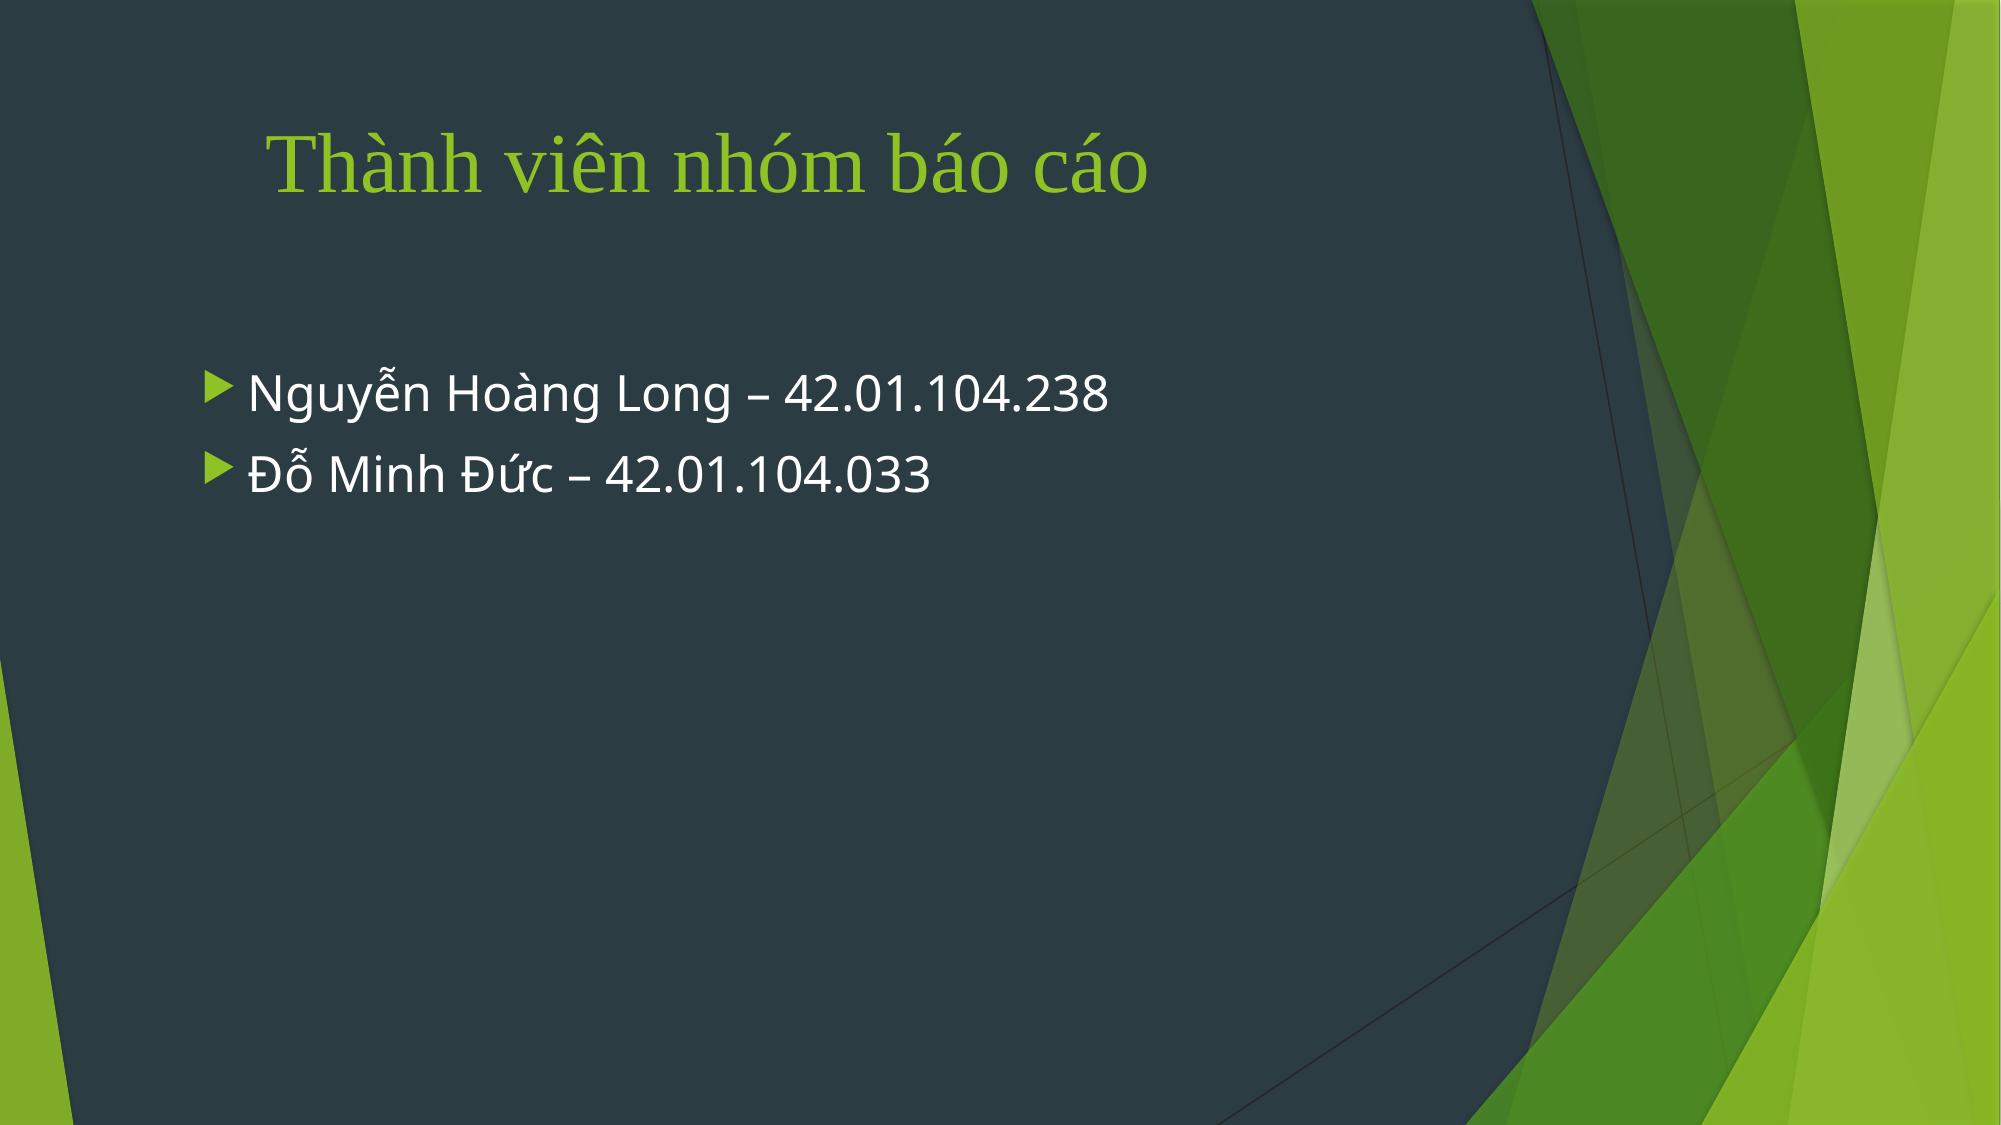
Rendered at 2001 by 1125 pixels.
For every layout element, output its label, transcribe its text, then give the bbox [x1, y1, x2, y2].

title Thành viên nhóm báo cáo [111, 99, 1522, 317]
list Nguyễn Hoàng Long – 42.01.104.238 Đỗ Minh Đức – 42.01.104.033 [111, 354, 1522, 992]
